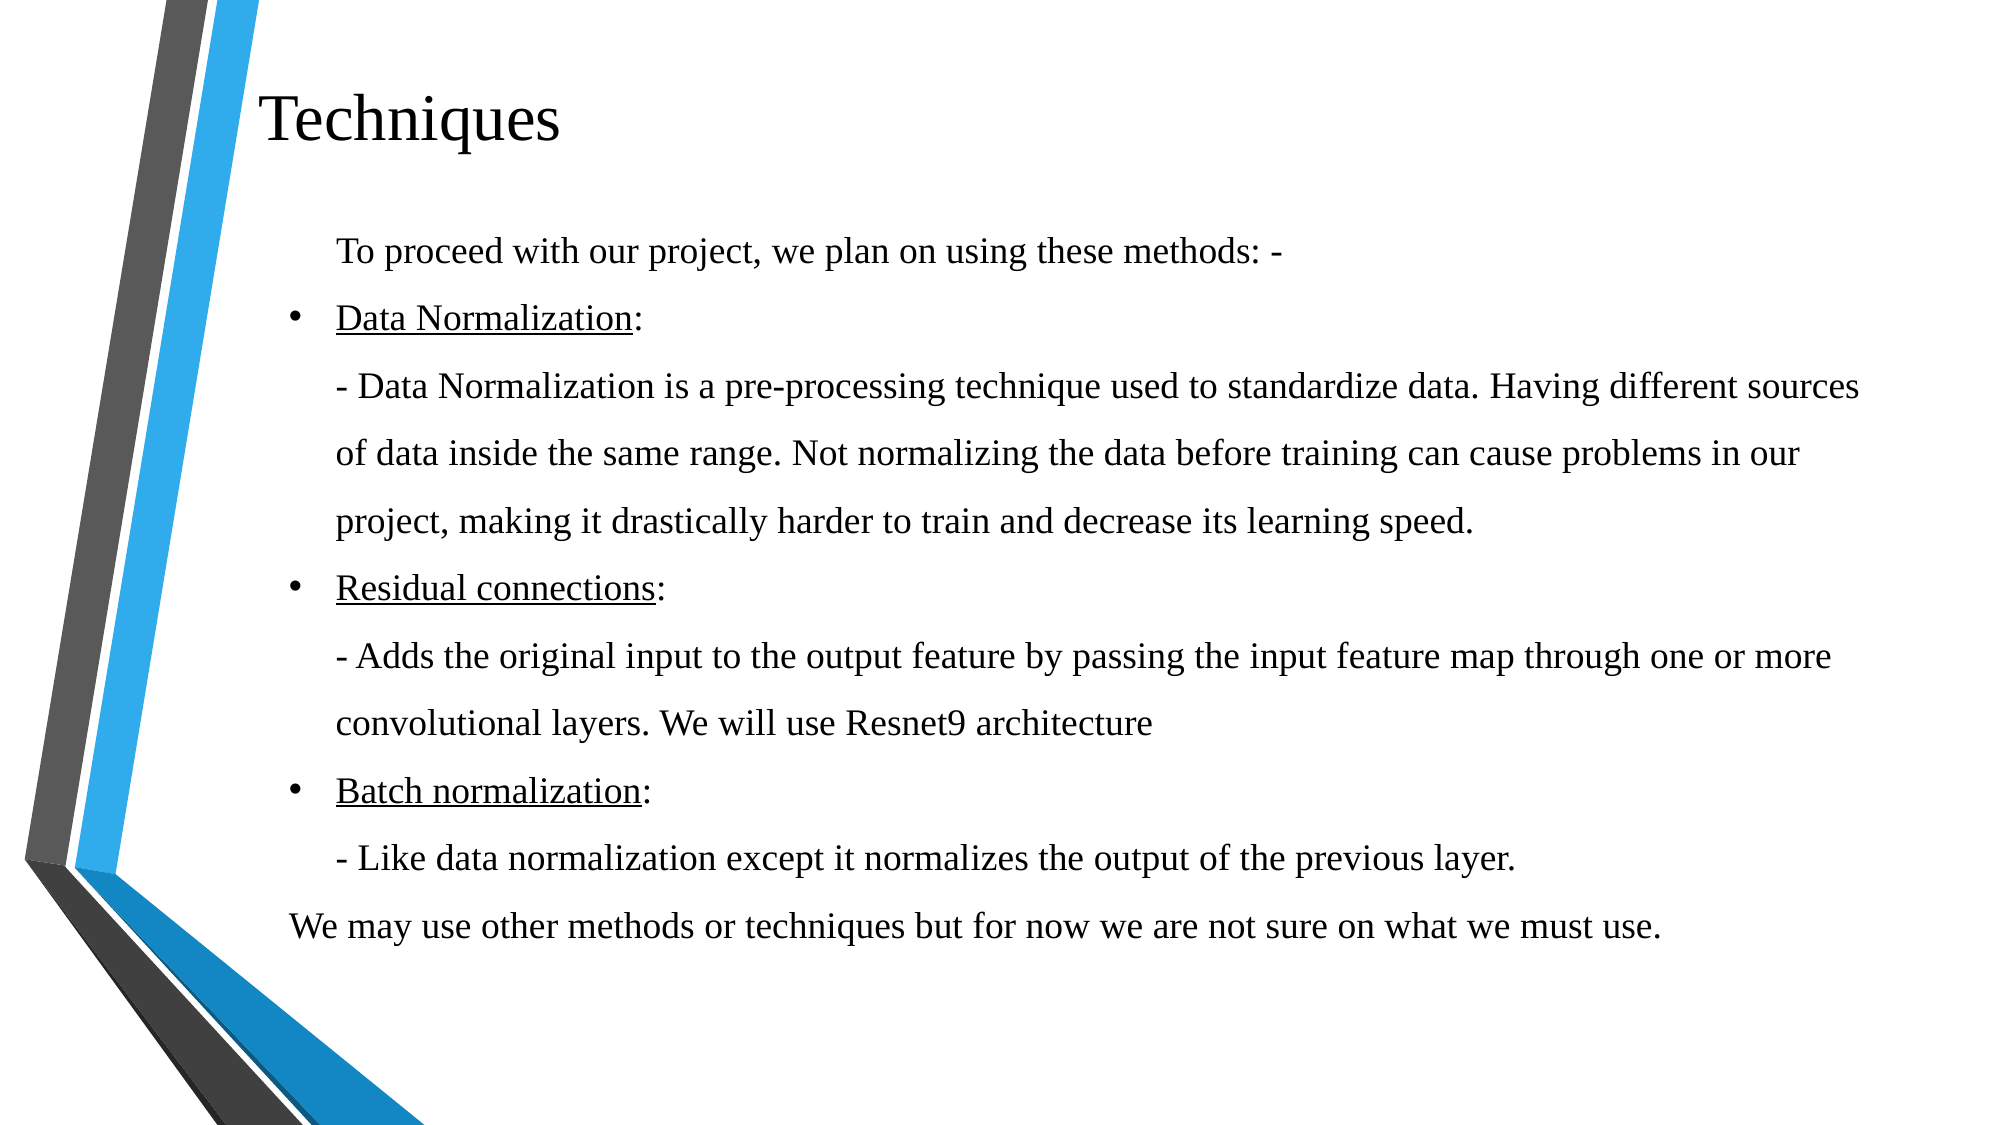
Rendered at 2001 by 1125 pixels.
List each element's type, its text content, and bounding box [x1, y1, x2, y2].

text_box To proceed with our project, we plan on using these methods: - Data Normalization: - Data Normalization is a pre-processing technique used to standardize data. Having different sources of data inside the same range. Not normalizing the data before training can cause problems in our project, making it drastically harder to train and decrease its learning speed. Residual connections: - Adds the original input to the output feature by passing the input feature map through one or more convolutional layers. We will use Resnet9 architecture Batch normalization: - Like data normalization except it normalizes the output of the previous layer. We may use other methods or techniques but for now we are not sure on what we must use. [273, 195, 1889, 999]
title Techniques [243, 51, 969, 175]
